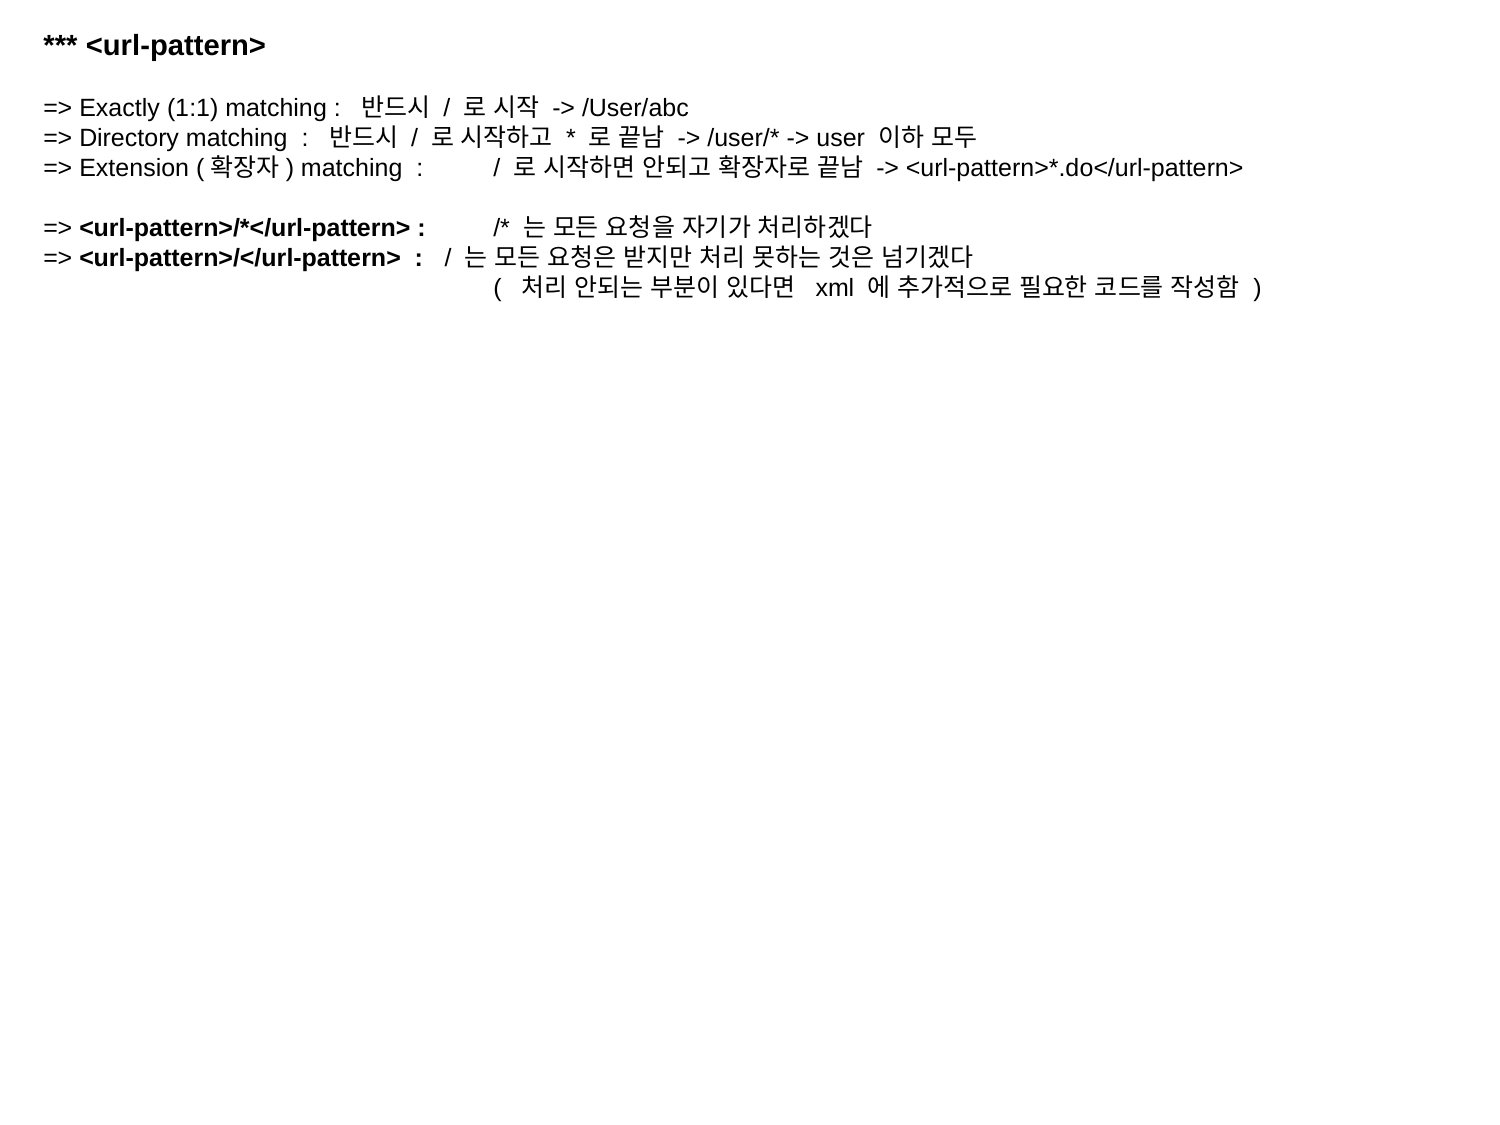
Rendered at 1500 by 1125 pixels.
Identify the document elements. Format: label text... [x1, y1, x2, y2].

text_box *** <url-pattern> => Exactly (1:1) matching : 반드시 / 로 시작 -> /User/abc => Directory matching : 반드시 / 로 시작하고 * 로 끝남 -> /user/* -> user 이하 모두 => Extension (확장자) matching : / 로 시작하면 안되고 확장자로 끝남 -> <url-pattern>*.do</url-pattern> => <url-pattern>/*</url-pattern> : /* 는 모든 요청을 자기가 처리하겠다 => <url-pattern>/</url-pattern> : / 는 모든 요청은 받지만 처리 못하는 것은 넘기겠다 ( 처리 안되는 부분이 있다면 xml 에 추가적으로 필요한 코드를 작성함 ) [28, 19, 1459, 339]
